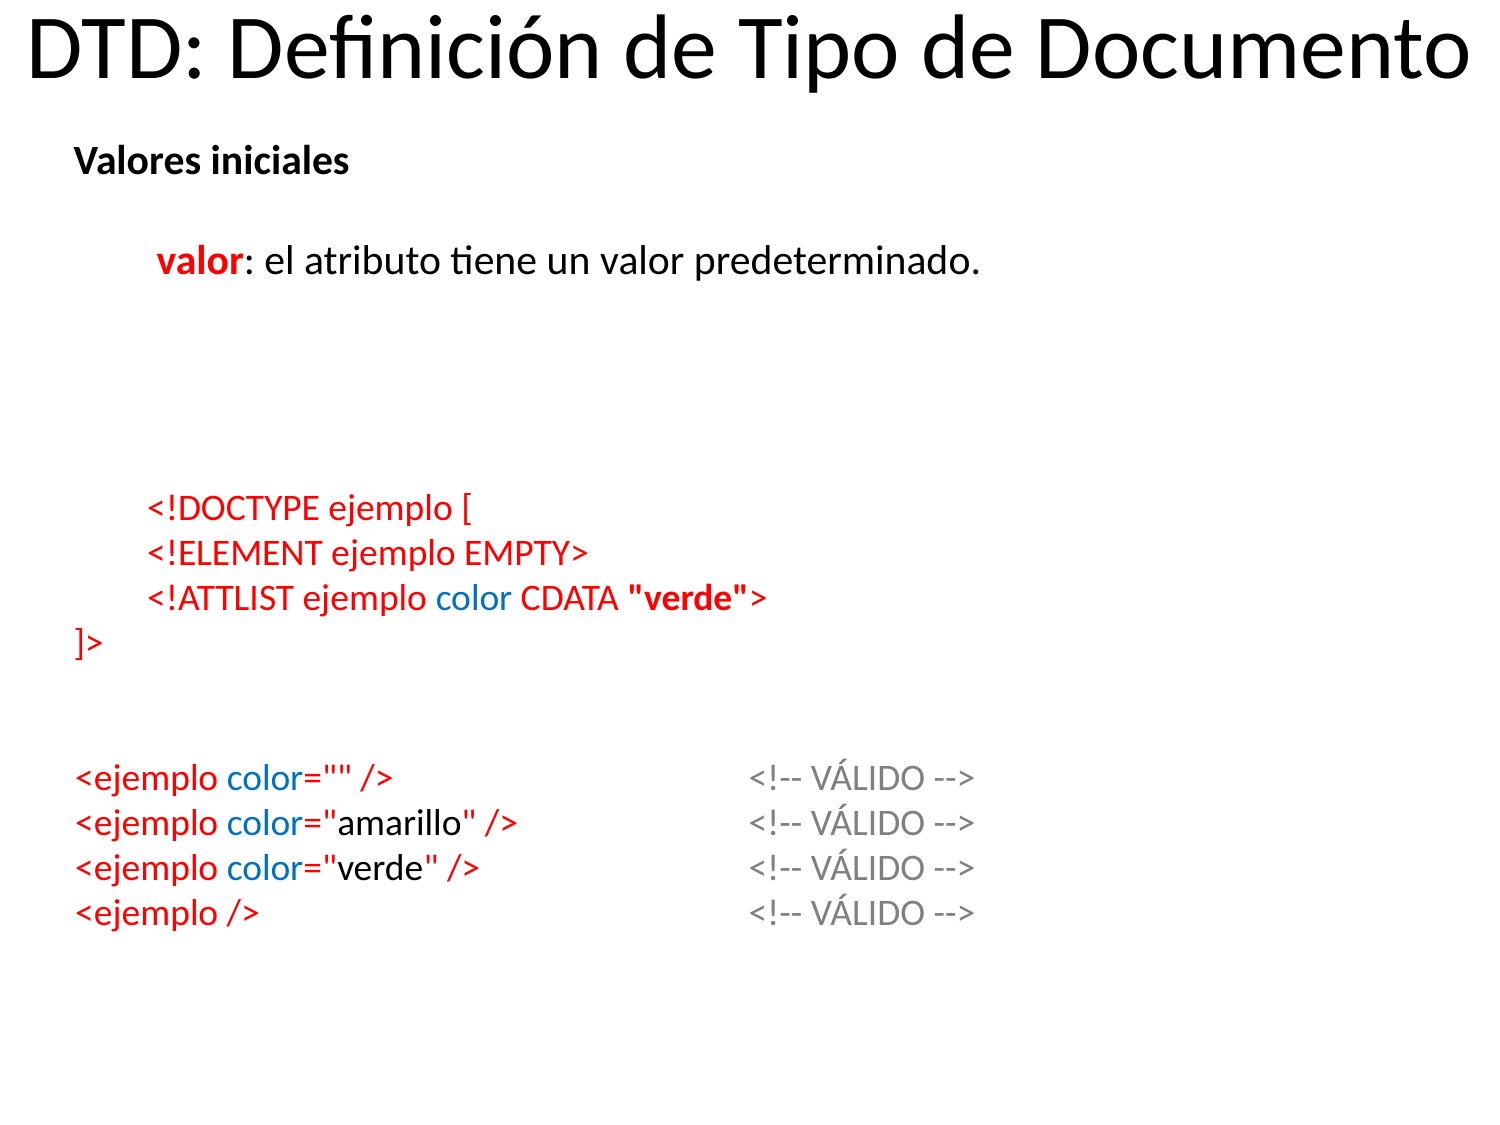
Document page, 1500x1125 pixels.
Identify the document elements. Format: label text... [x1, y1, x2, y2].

text_box Valores iniciales valor: el atributo tiene un valor predeterminado. <!DOCTYPE ejemplo [ <!ELEMENT ejemplo EMPTY> <!ATTLIST ejemplo color CDATA "verde"> ]> <ejemplo color="" /> <!-- VÁLIDO --> <ejemplo color="amarillo" /> <!-- VÁLIDO --> <ejemplo color="verde" /> <!-- VÁLIDO --> <ejemplo /> <!-- VÁLIDO --> [58, 125, 1500, 1125]
title DTD: Definición de Tipo de Documento [0, 0, 1500, 136]
